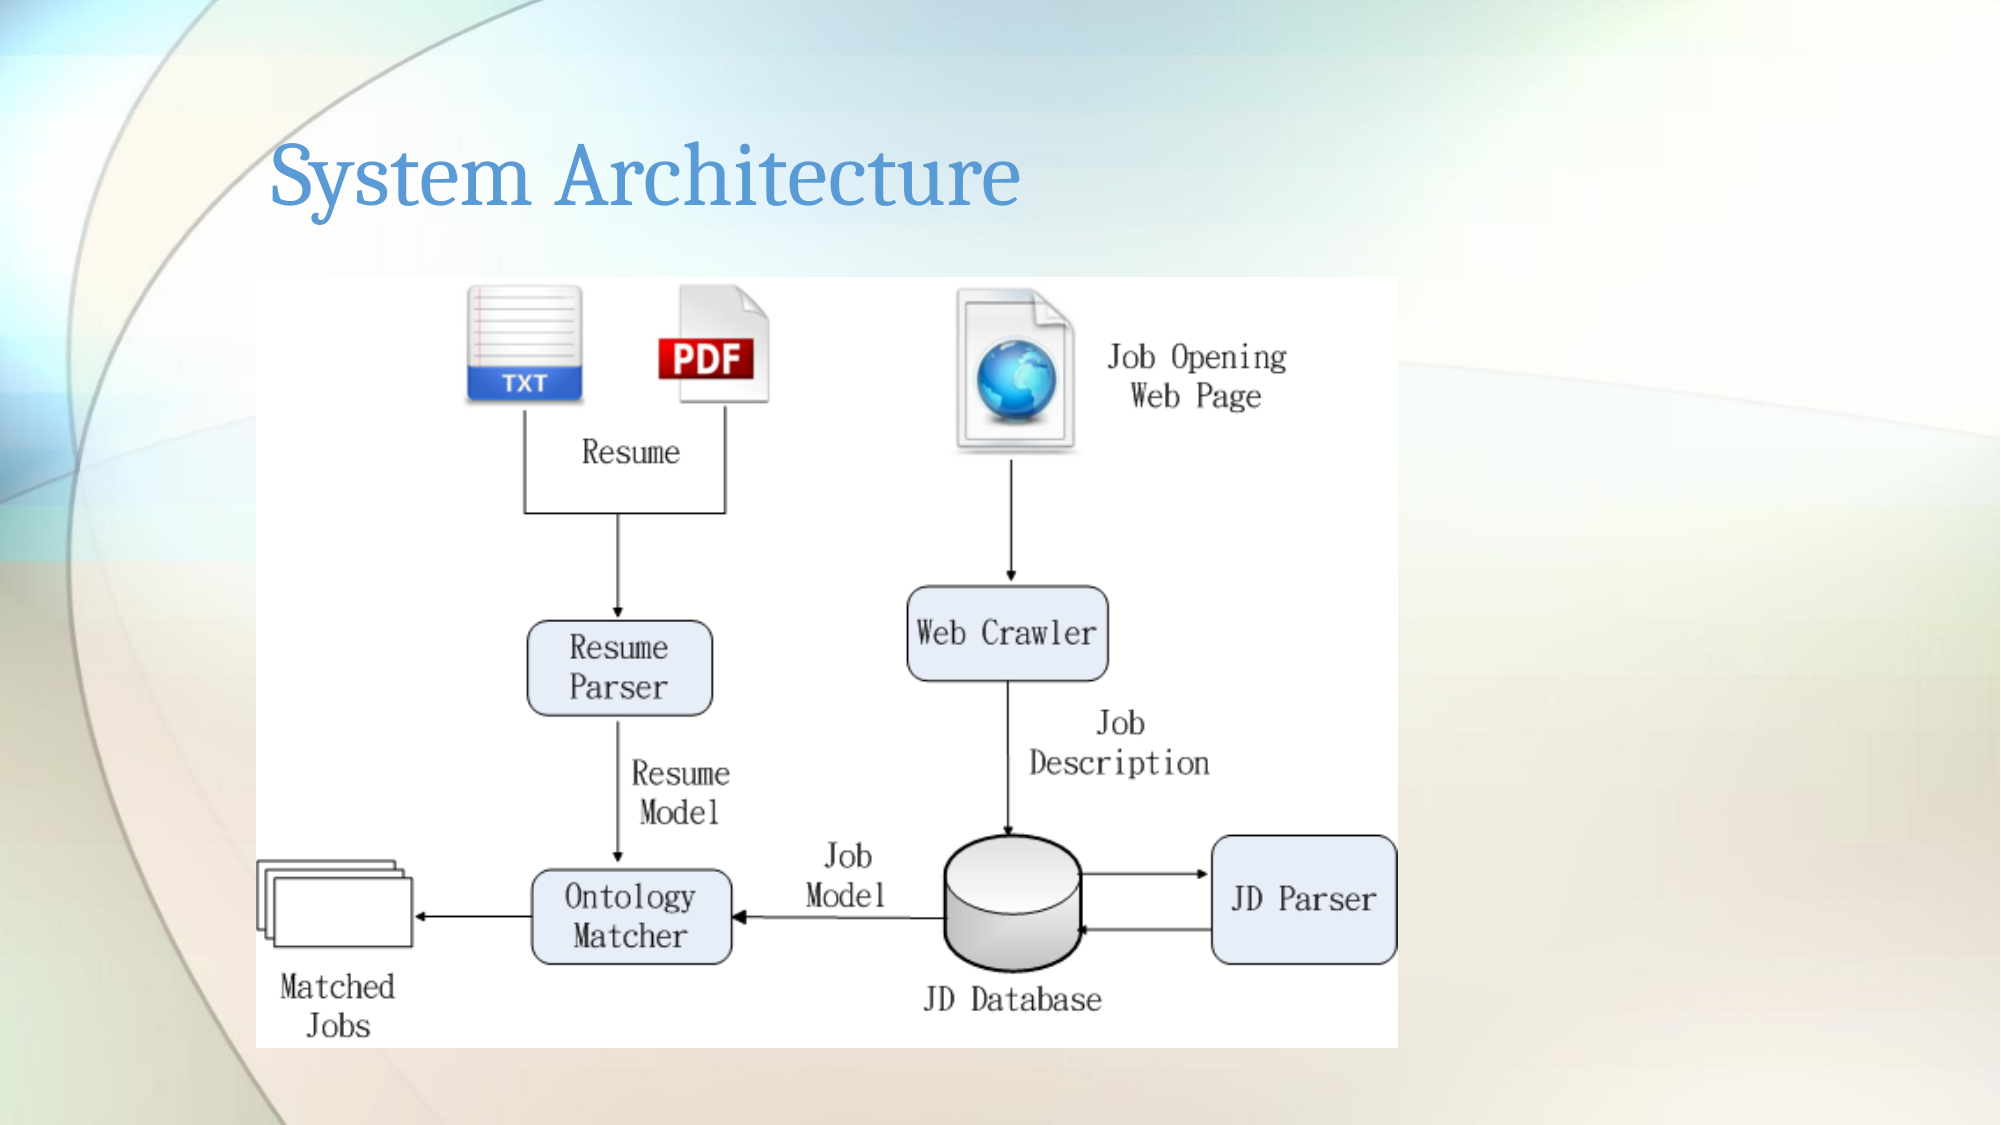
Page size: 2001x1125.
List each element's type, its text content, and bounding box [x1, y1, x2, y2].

title System Architecture [256, 59, 1863, 278]
picture [0, 0, 2001, 1125]
